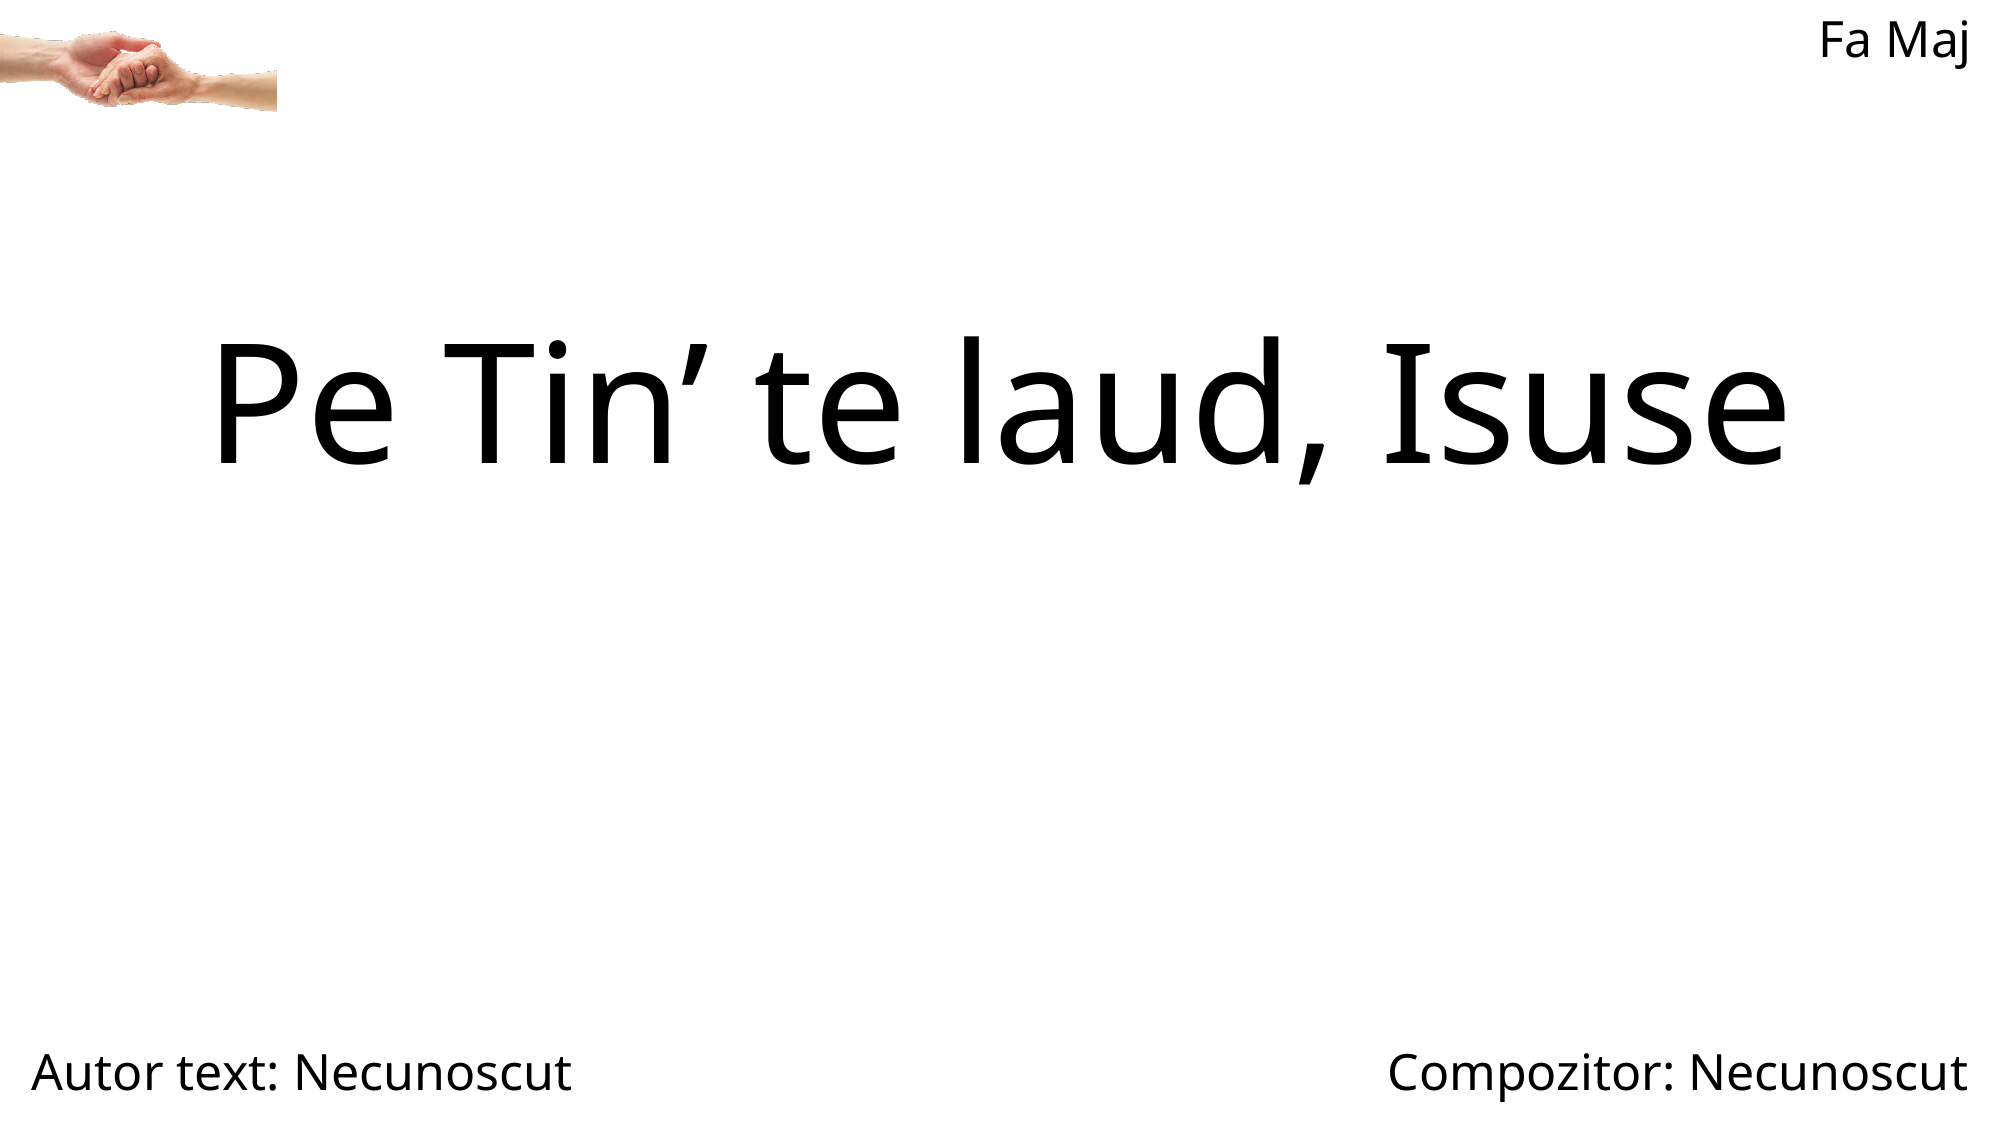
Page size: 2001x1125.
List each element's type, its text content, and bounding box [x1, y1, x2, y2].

subtitle Autor text: Necunoscut Compozitor: Necunoscut [0, 1039, 2000, 1125]
text_box Fa Maj [1804, 0, 2000, 75]
title Pe Tin’ te laud, Isuse [0, 302, 2000, 507]
picture [0, 0, 277, 179]
